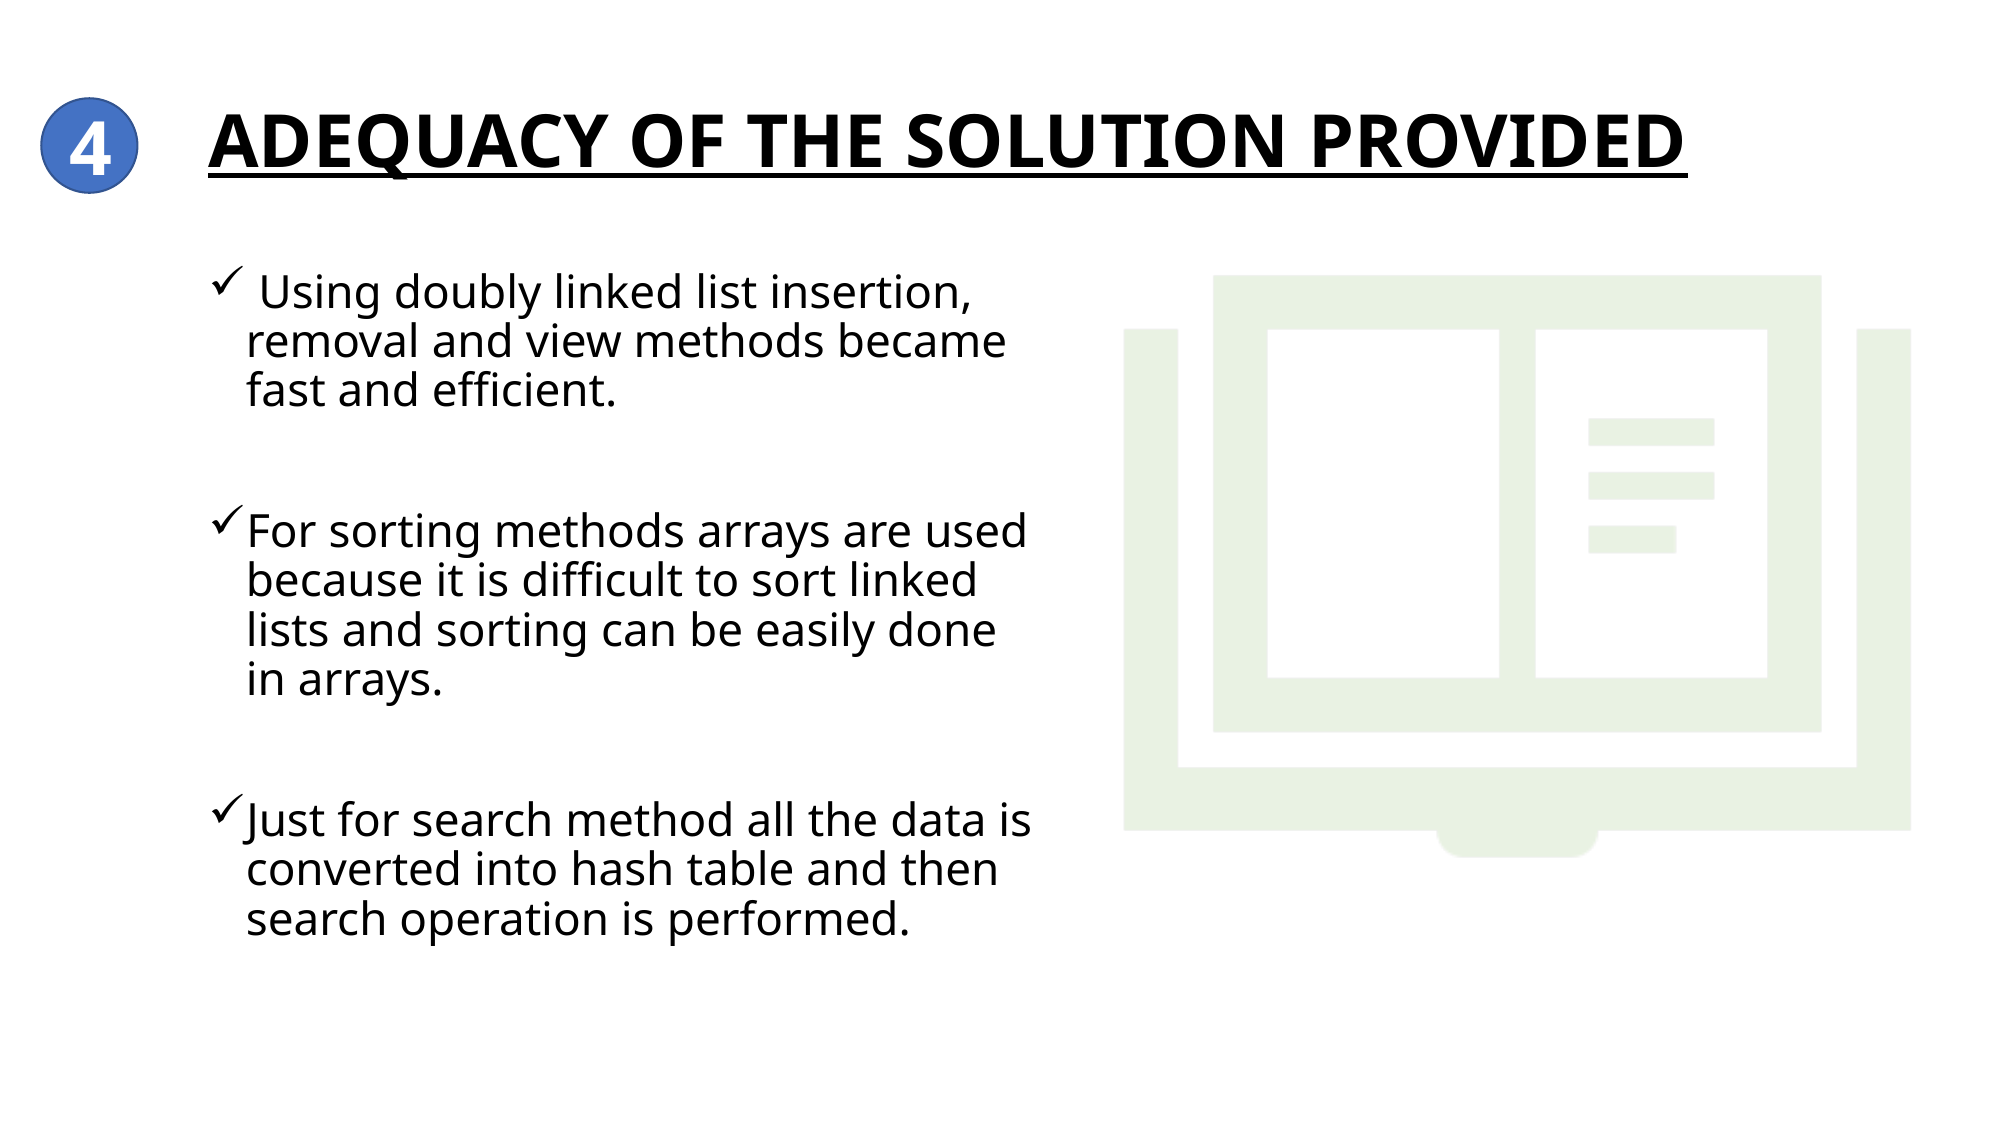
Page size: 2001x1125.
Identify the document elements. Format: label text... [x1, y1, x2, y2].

text_box 4 [40, 97, 139, 194]
text_box ADEQUACY OF THE SOLUTION PROVIDED [193, 58, 1717, 229]
picture [1089, 133, 1947, 992]
list Using doubly linked list insertion, removal and view methods became fast and efficient. For sorting methods arrays are used because it is difficult to sort linked lists and sorting can be easily done in arrays. Just for search method all the data is converted into hash table and then search operation is performed. [193, 261, 1062, 920]
